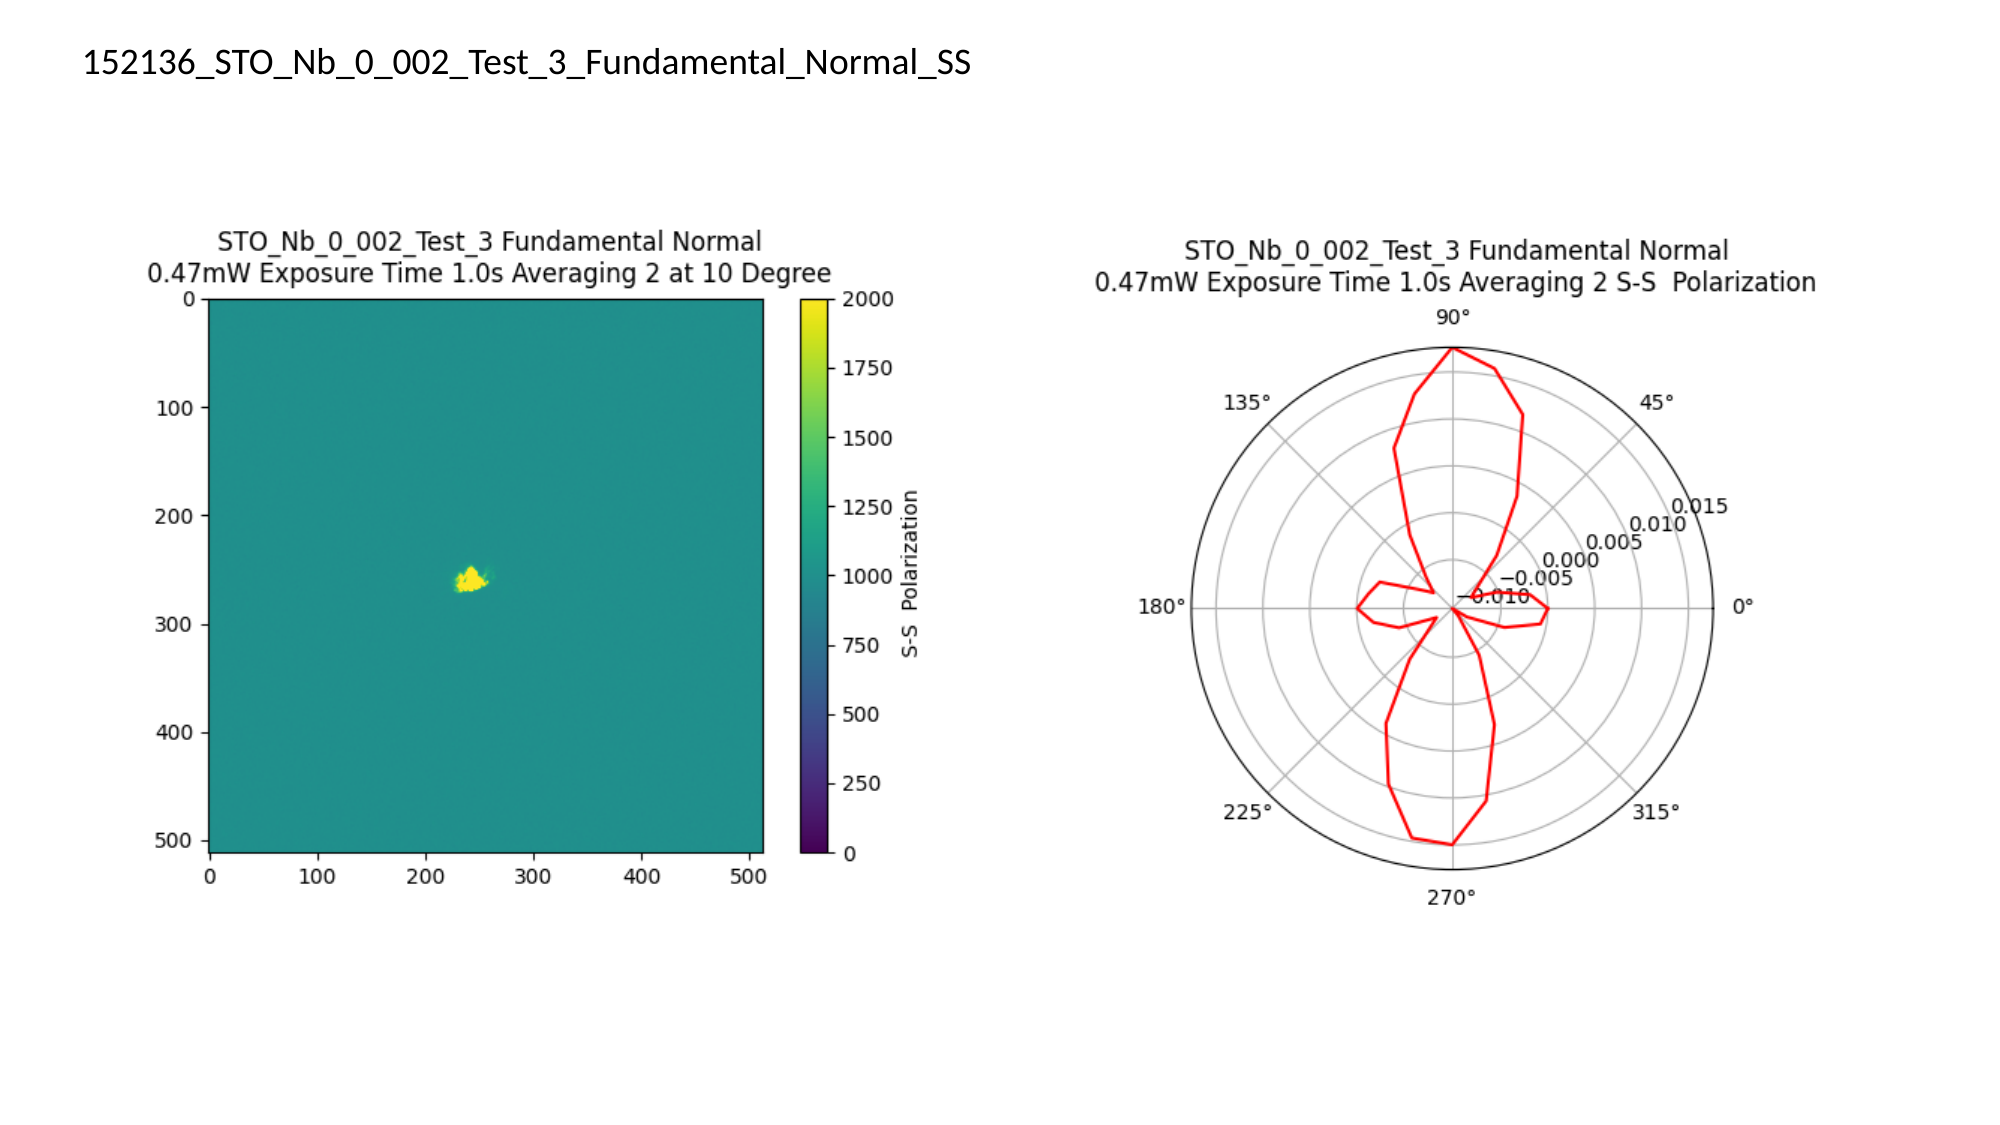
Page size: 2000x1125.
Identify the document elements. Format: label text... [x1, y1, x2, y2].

picture [47, 212, 1933, 933]
text_box 152136_STO_Nb_0_002_Test_3_Fundamental_Normal_SS [67, 29, 988, 90]
